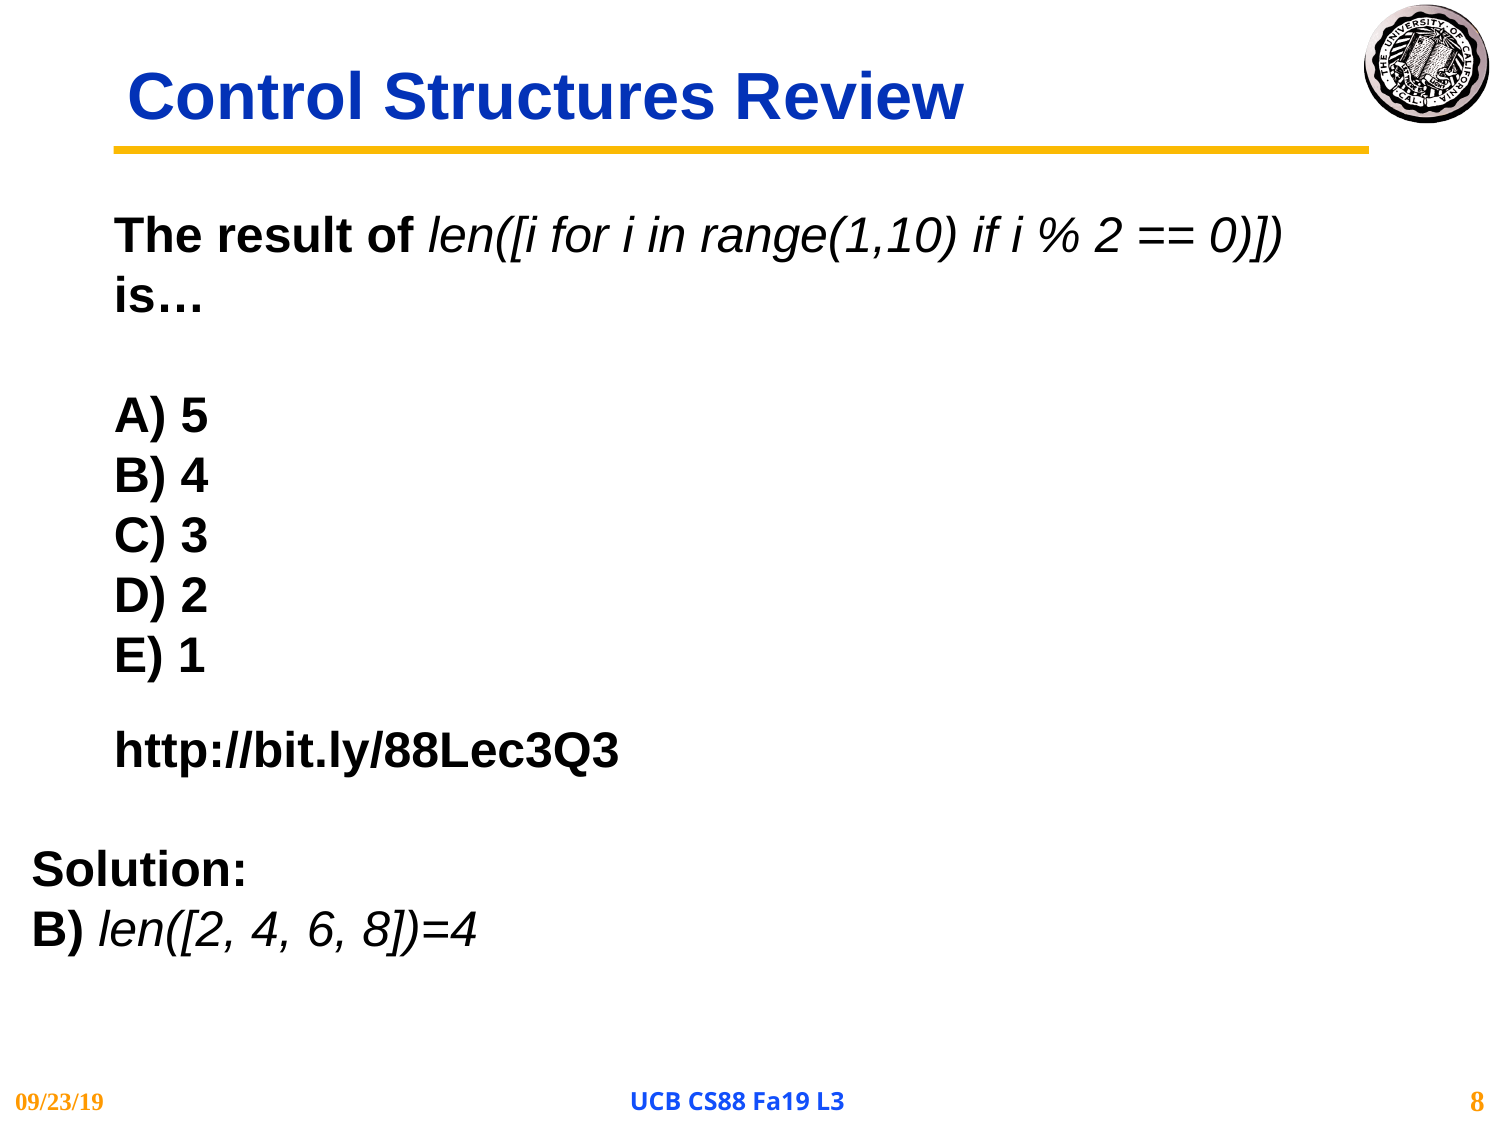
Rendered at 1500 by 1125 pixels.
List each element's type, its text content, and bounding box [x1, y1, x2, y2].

text_box The result of len([i for i in range(1,10) if i % 2 == 0)]) is… A) 5 B) 4 C) 3 D) 2 E) 1 http://bit.ly/88Lec3Q3 [98, 194, 1349, 780]
text_box Solution: B) len([2, 4, 6, 8])=4 [16, 828, 1311, 964]
text_box Control Structures Review [112, 37, 1375, 159]
picture [1350, 0, 1500, 127]
text_box 1 [1412, 1074, 1500, 1125]
text_box 09/23/19 [0, 1074, 250, 1125]
text_box UCB CS88 Fa19 L3 [499, 1074, 975, 1125]
